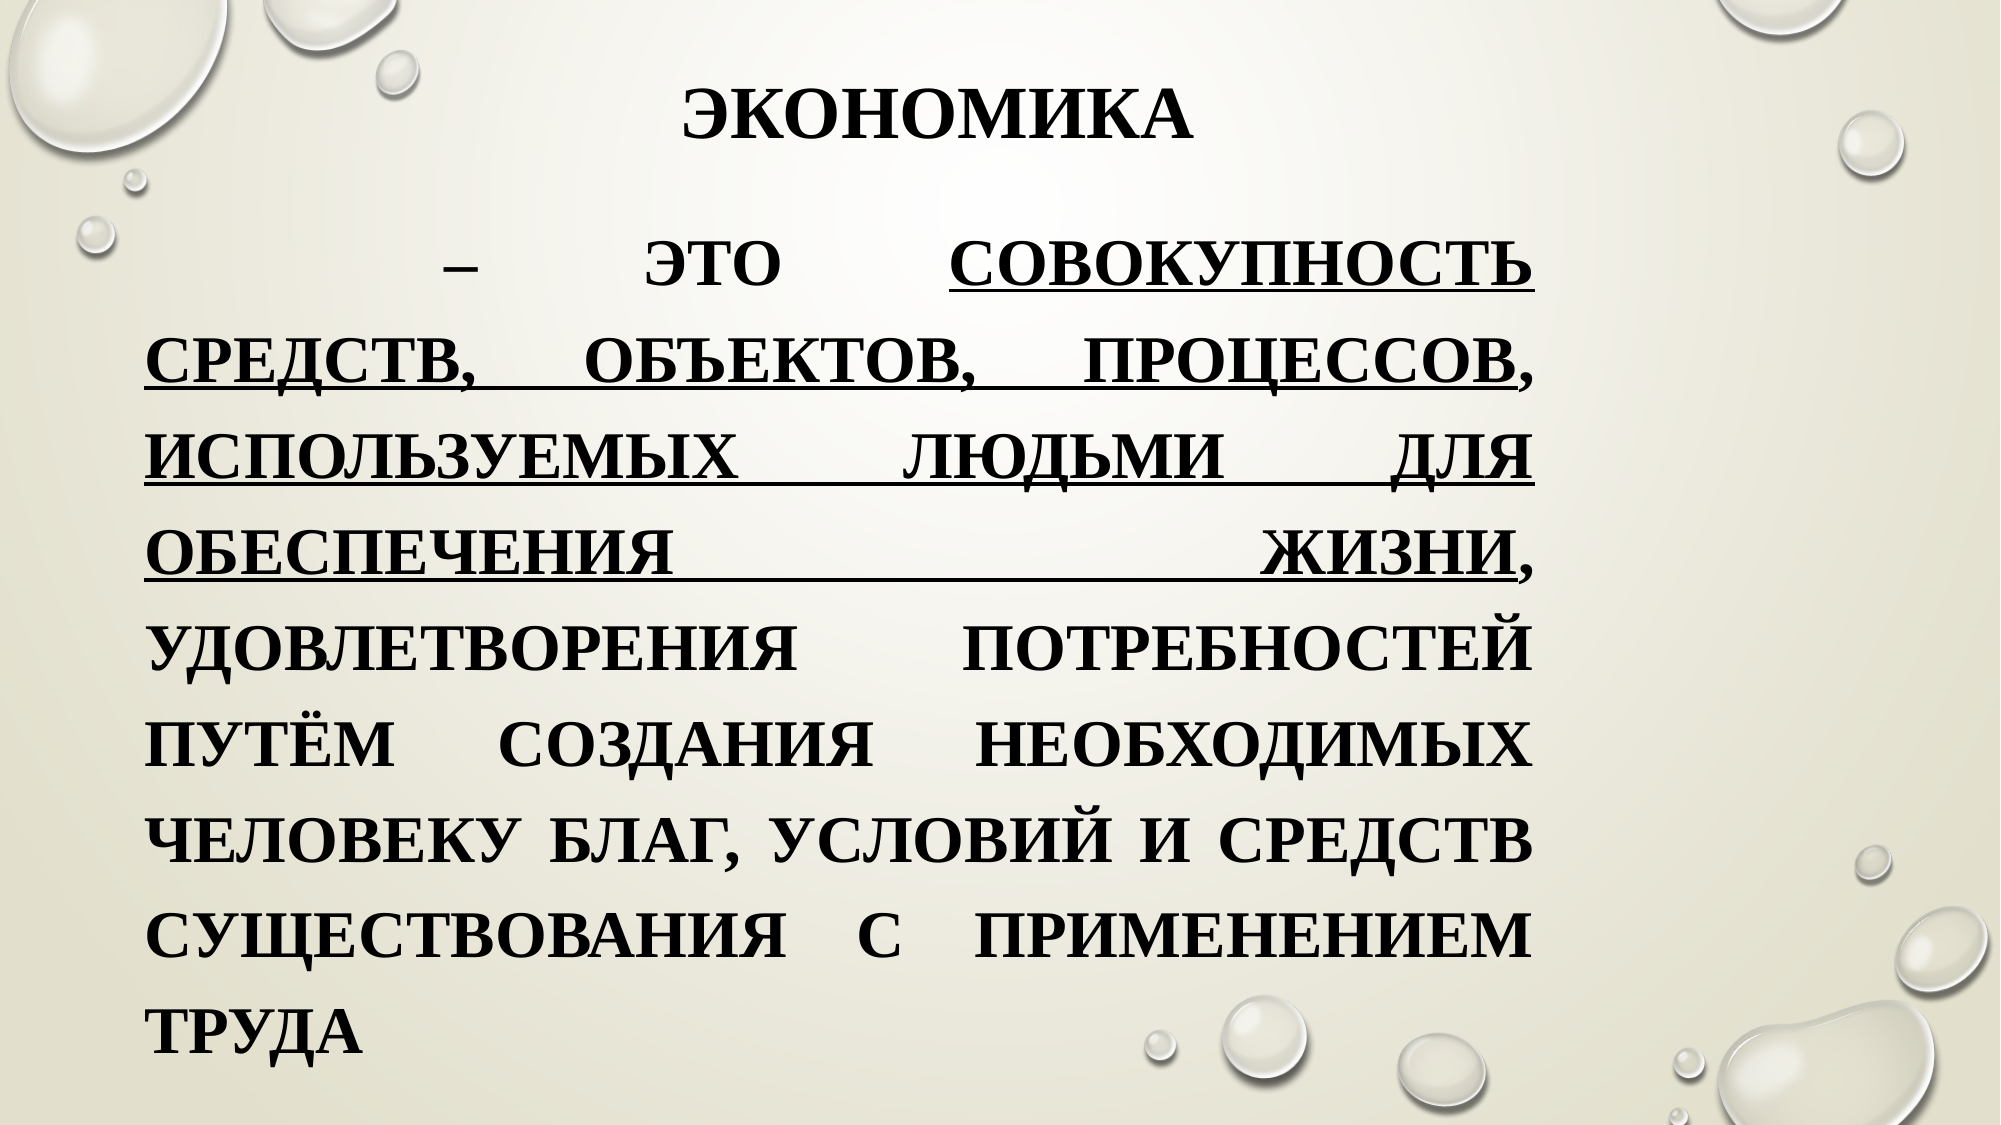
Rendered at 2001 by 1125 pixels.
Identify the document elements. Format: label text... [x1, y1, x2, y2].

picture [0, 0, 2000, 1125]
title Экономика [324, 45, 1550, 184]
list – это совокупность средств, объектов, процессов, используемых людьми для обеспечения жизни, удовлетворения потребностей путём создания необходимых человеку благ, условий и средств существования с применением труда [123, 184, 1550, 1005]
